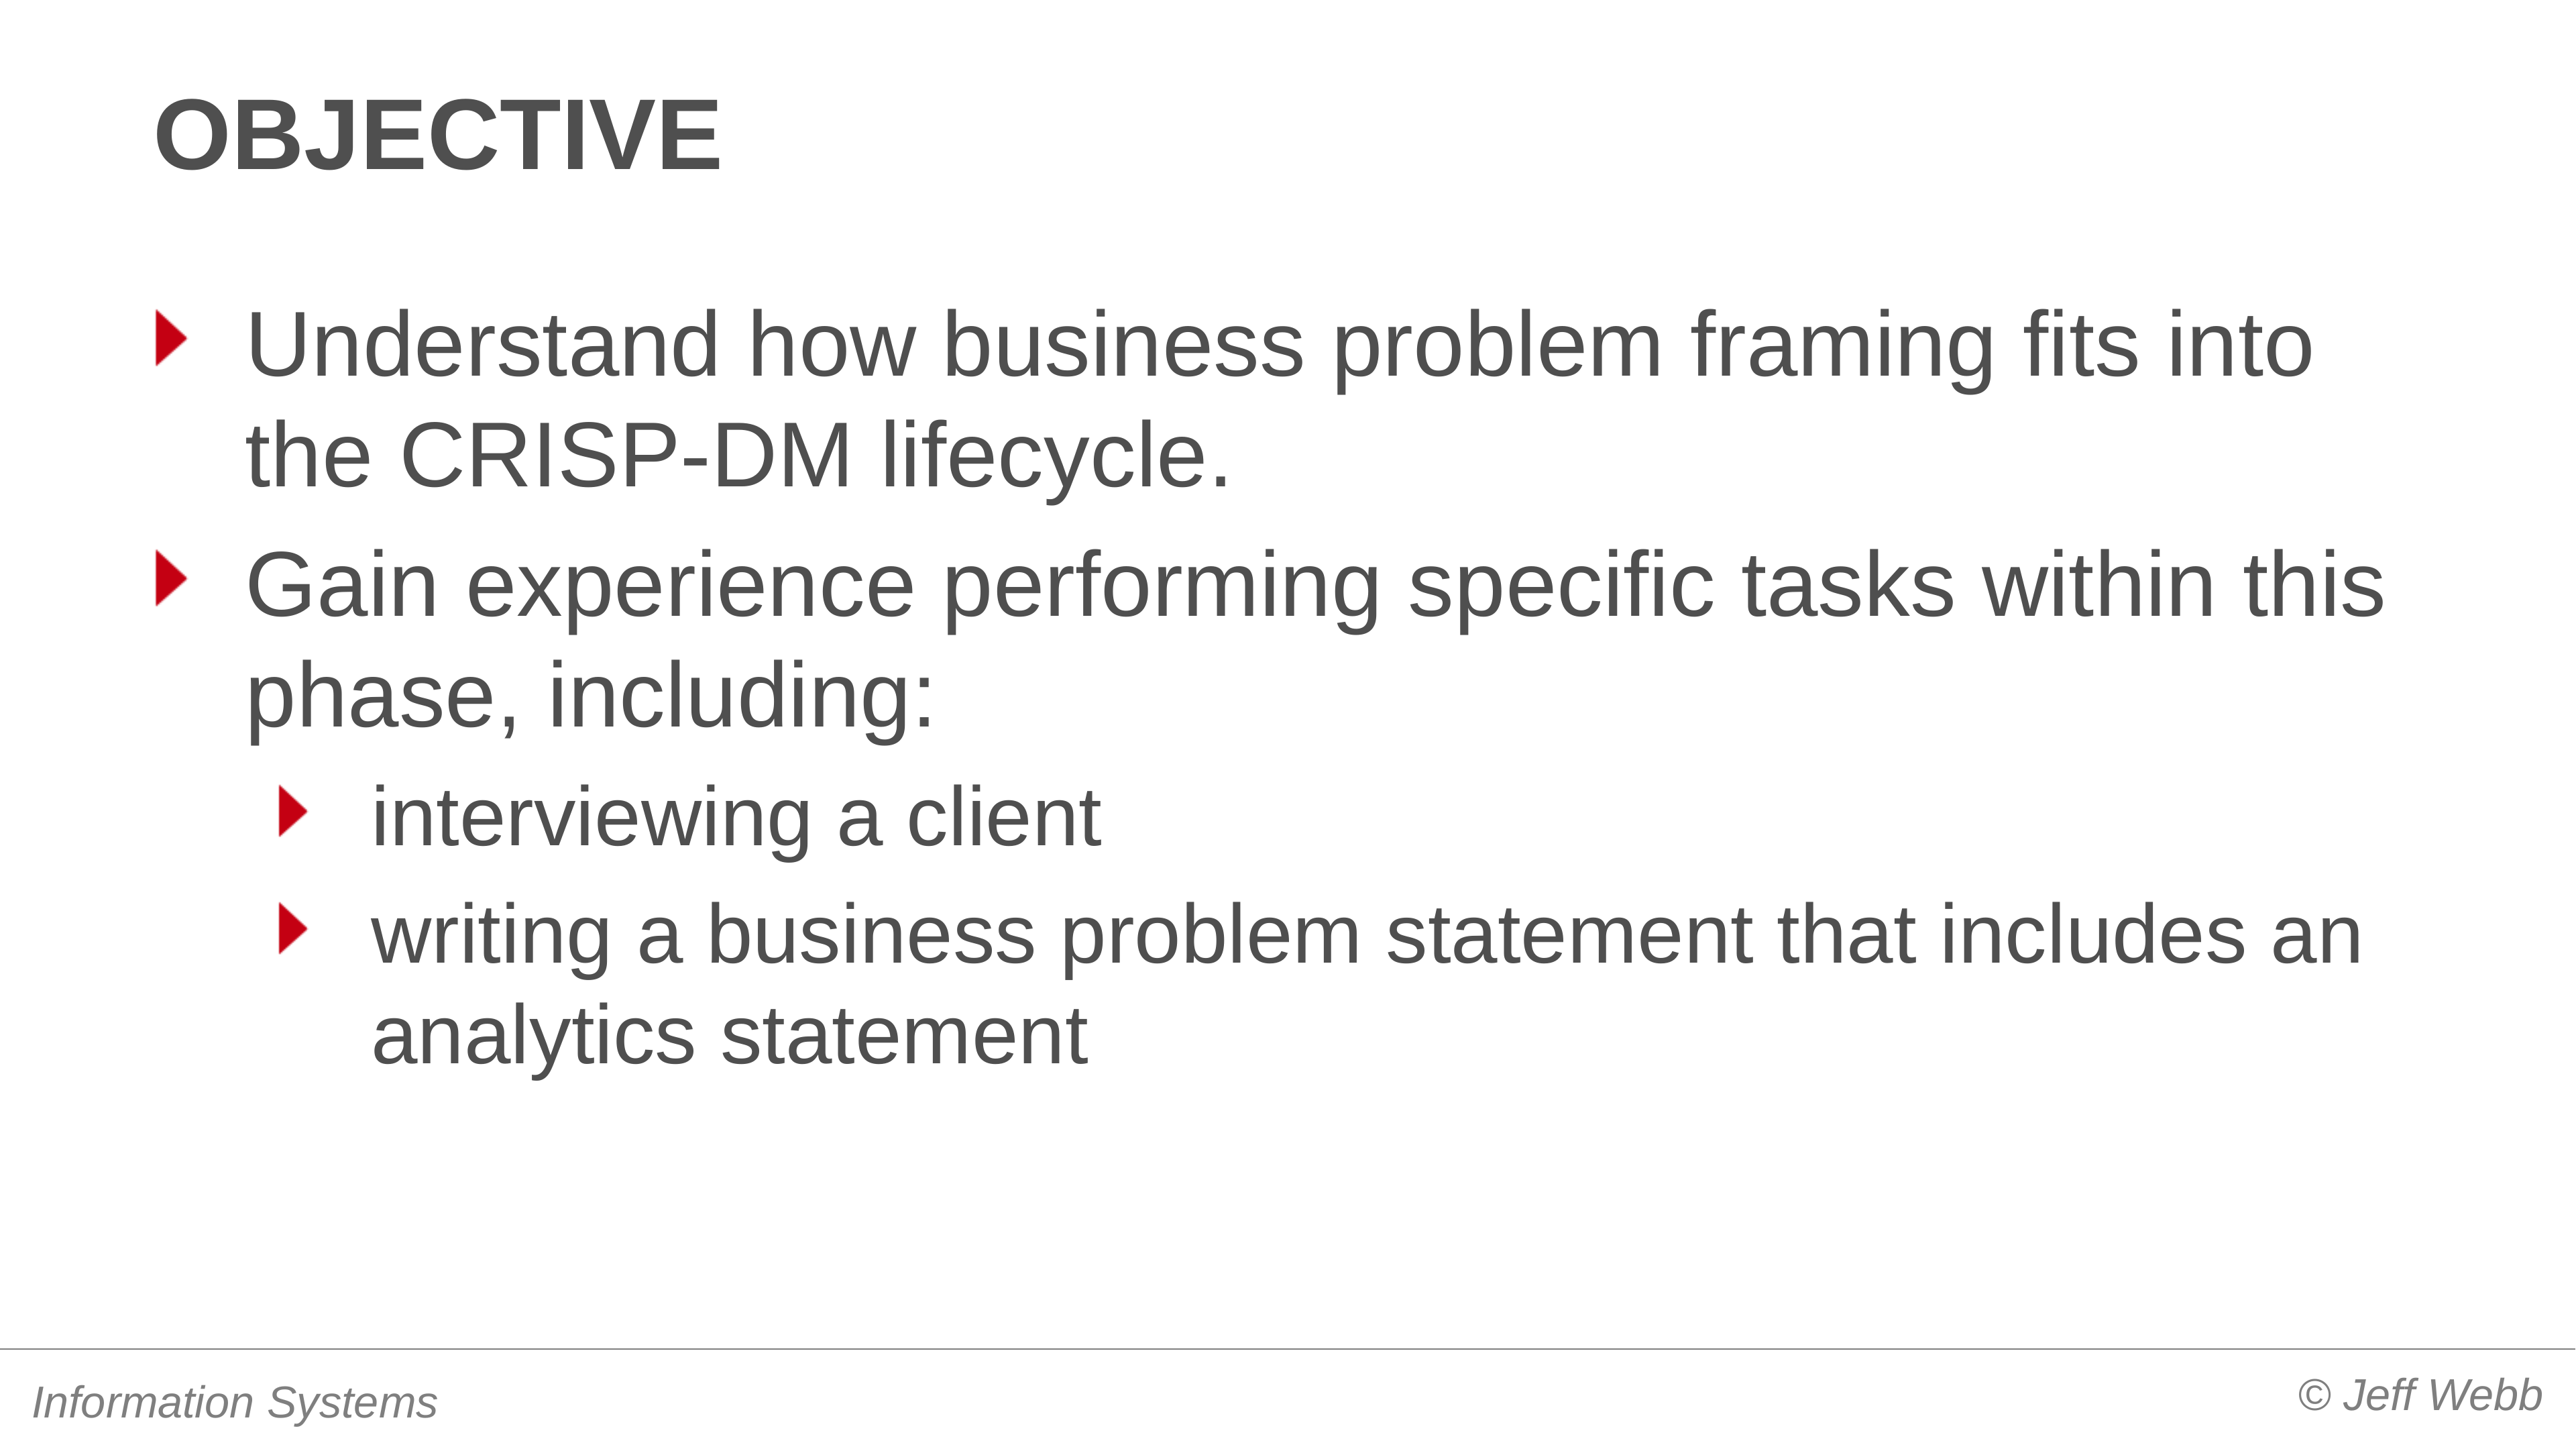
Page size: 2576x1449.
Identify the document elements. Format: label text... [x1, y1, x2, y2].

picture [276, 900, 311, 959]
picture [153, 547, 190, 612]
list Understand how business problem framing fits into the CRISP-DM lifecycle. Gain experience performing specific tasks within this phase, including: interviewing a client writing a business problem statement that includes an analytics statement [128, 271, 2447, 1243]
picture [276, 782, 311, 842]
title objective [128, 52, 2447, 202]
picture [153, 307, 190, 372]
